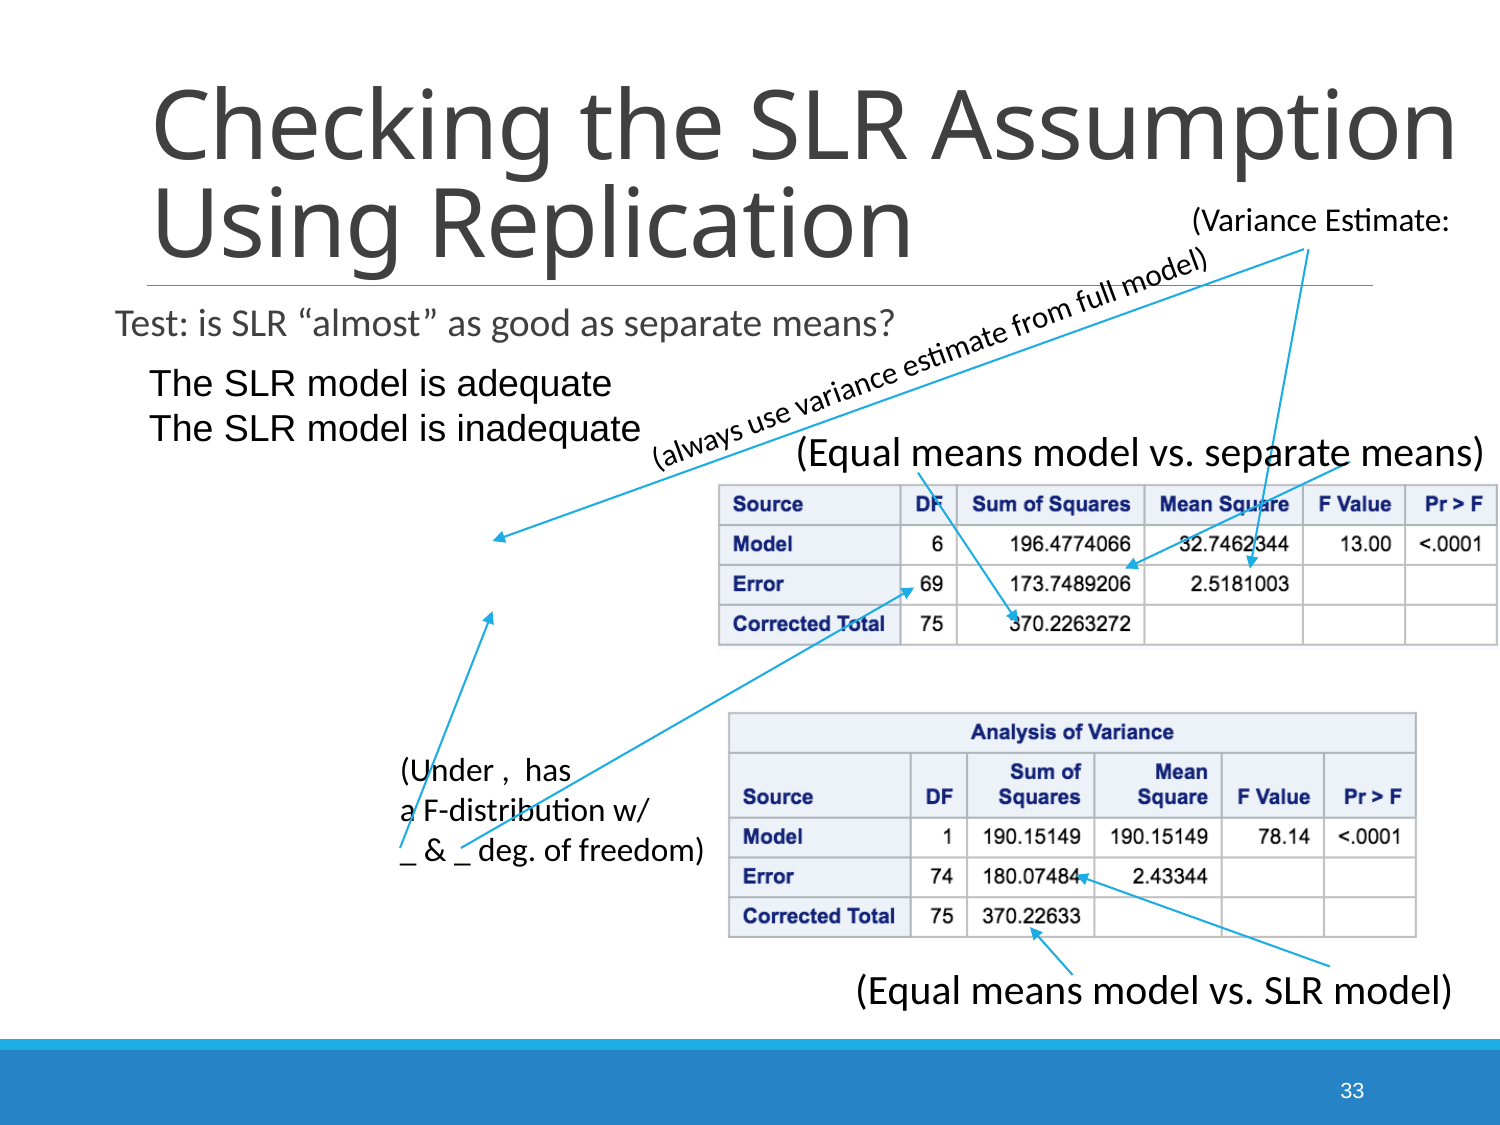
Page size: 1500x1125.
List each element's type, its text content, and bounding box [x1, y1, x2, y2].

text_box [917, 472, 1019, 624]
picture [716, 482, 1500, 650]
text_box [492, 248, 1305, 542]
title Checking the SLR Assumption Using Replication [135, 47, 1500, 285]
picture [726, 709, 1419, 938]
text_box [460, 586, 915, 849]
text_box (Equal means model vs. SLR model) [840, 955, 1469, 1021]
slide_number 33 [1218, 1059, 1380, 1120]
text_box (Equal means model vs. separate means) [1317, 417, 1500, 479]
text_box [1074, 874, 1331, 967]
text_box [1029, 926, 1074, 976]
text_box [399, 610, 457, 849]
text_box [1124, 461, 1351, 570]
